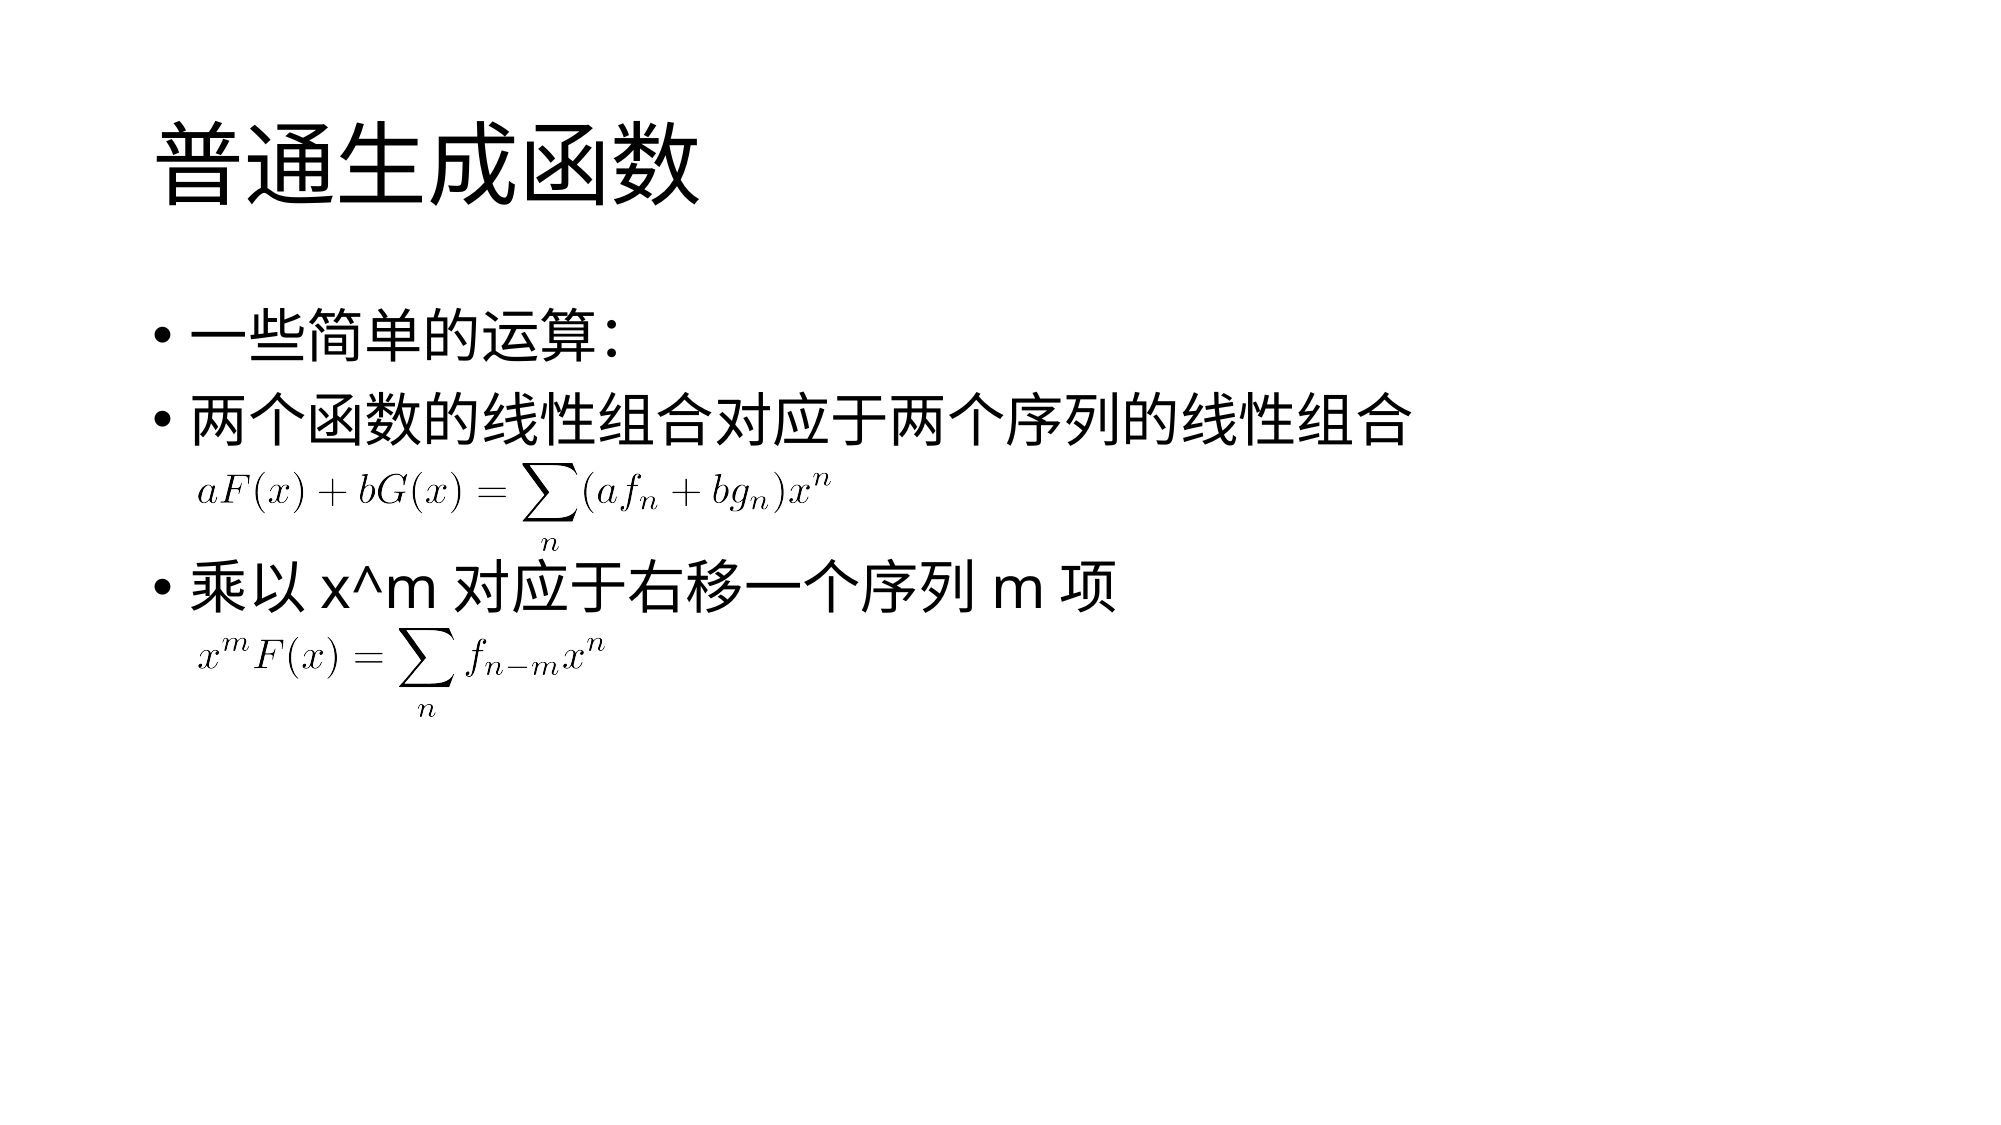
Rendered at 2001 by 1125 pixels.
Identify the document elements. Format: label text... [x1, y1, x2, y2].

title 普通生成函数 [137, 59, 1863, 278]
list 一些简单的运算： 两个函数的线性组合对应于两个序列的线性组合 乘以x^m对应于右移一个序列m项 [137, 299, 1863, 1014]
picture [198, 628, 605, 717]
picture [198, 463, 831, 551]
